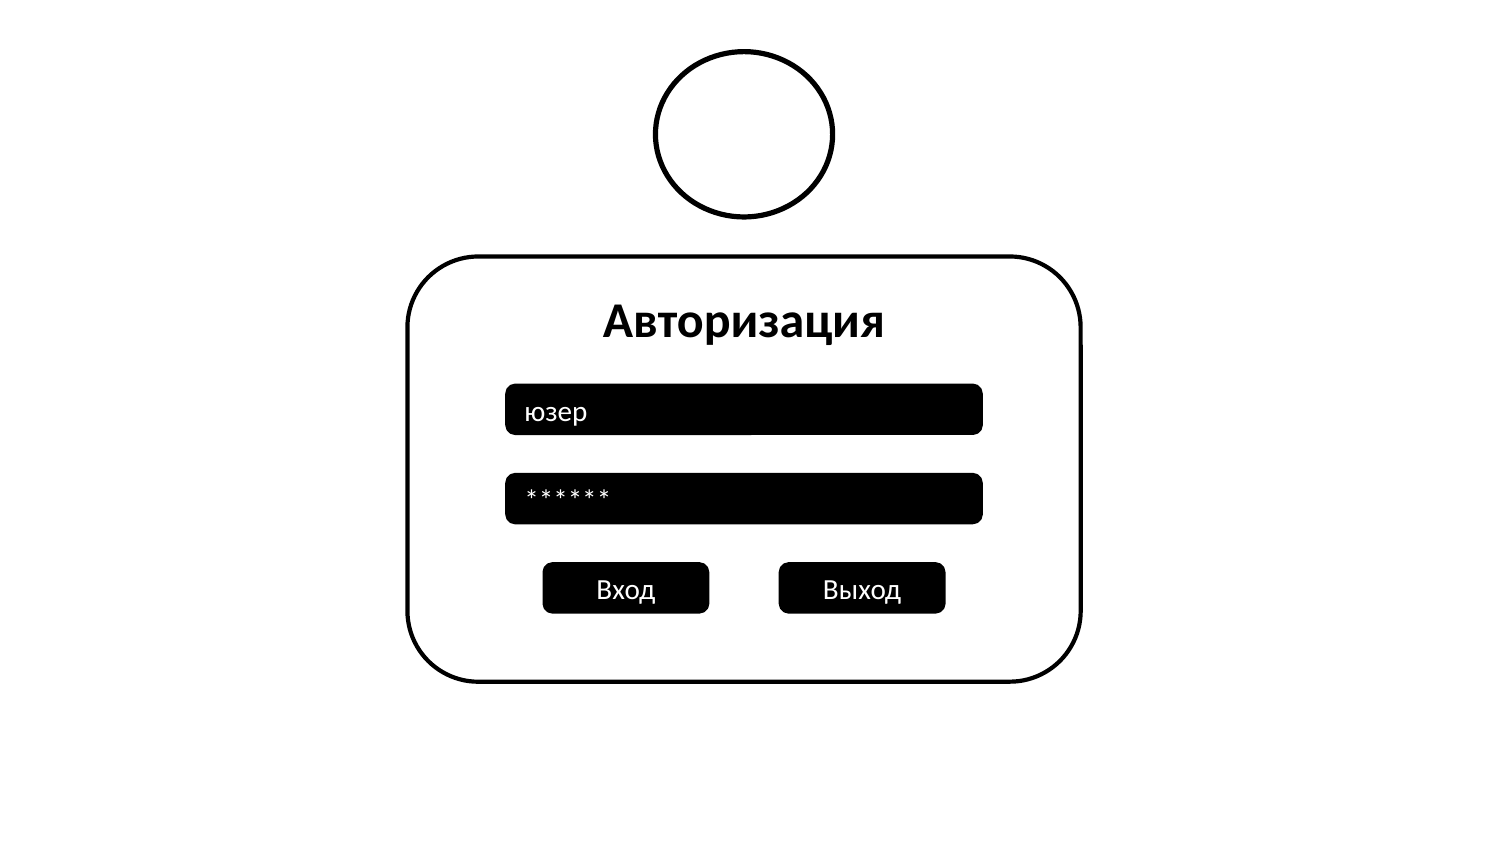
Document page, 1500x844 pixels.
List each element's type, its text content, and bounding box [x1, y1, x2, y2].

text_box Авторизация [507, 280, 981, 355]
text_box [653, 49, 835, 220]
text_box юзер [505, 383, 983, 436]
text_box Вход [542, 562, 710, 614]
text_box [405, 254, 1083, 684]
text_box ****** [505, 472, 983, 525]
text_box Выход [778, 562, 946, 614]
